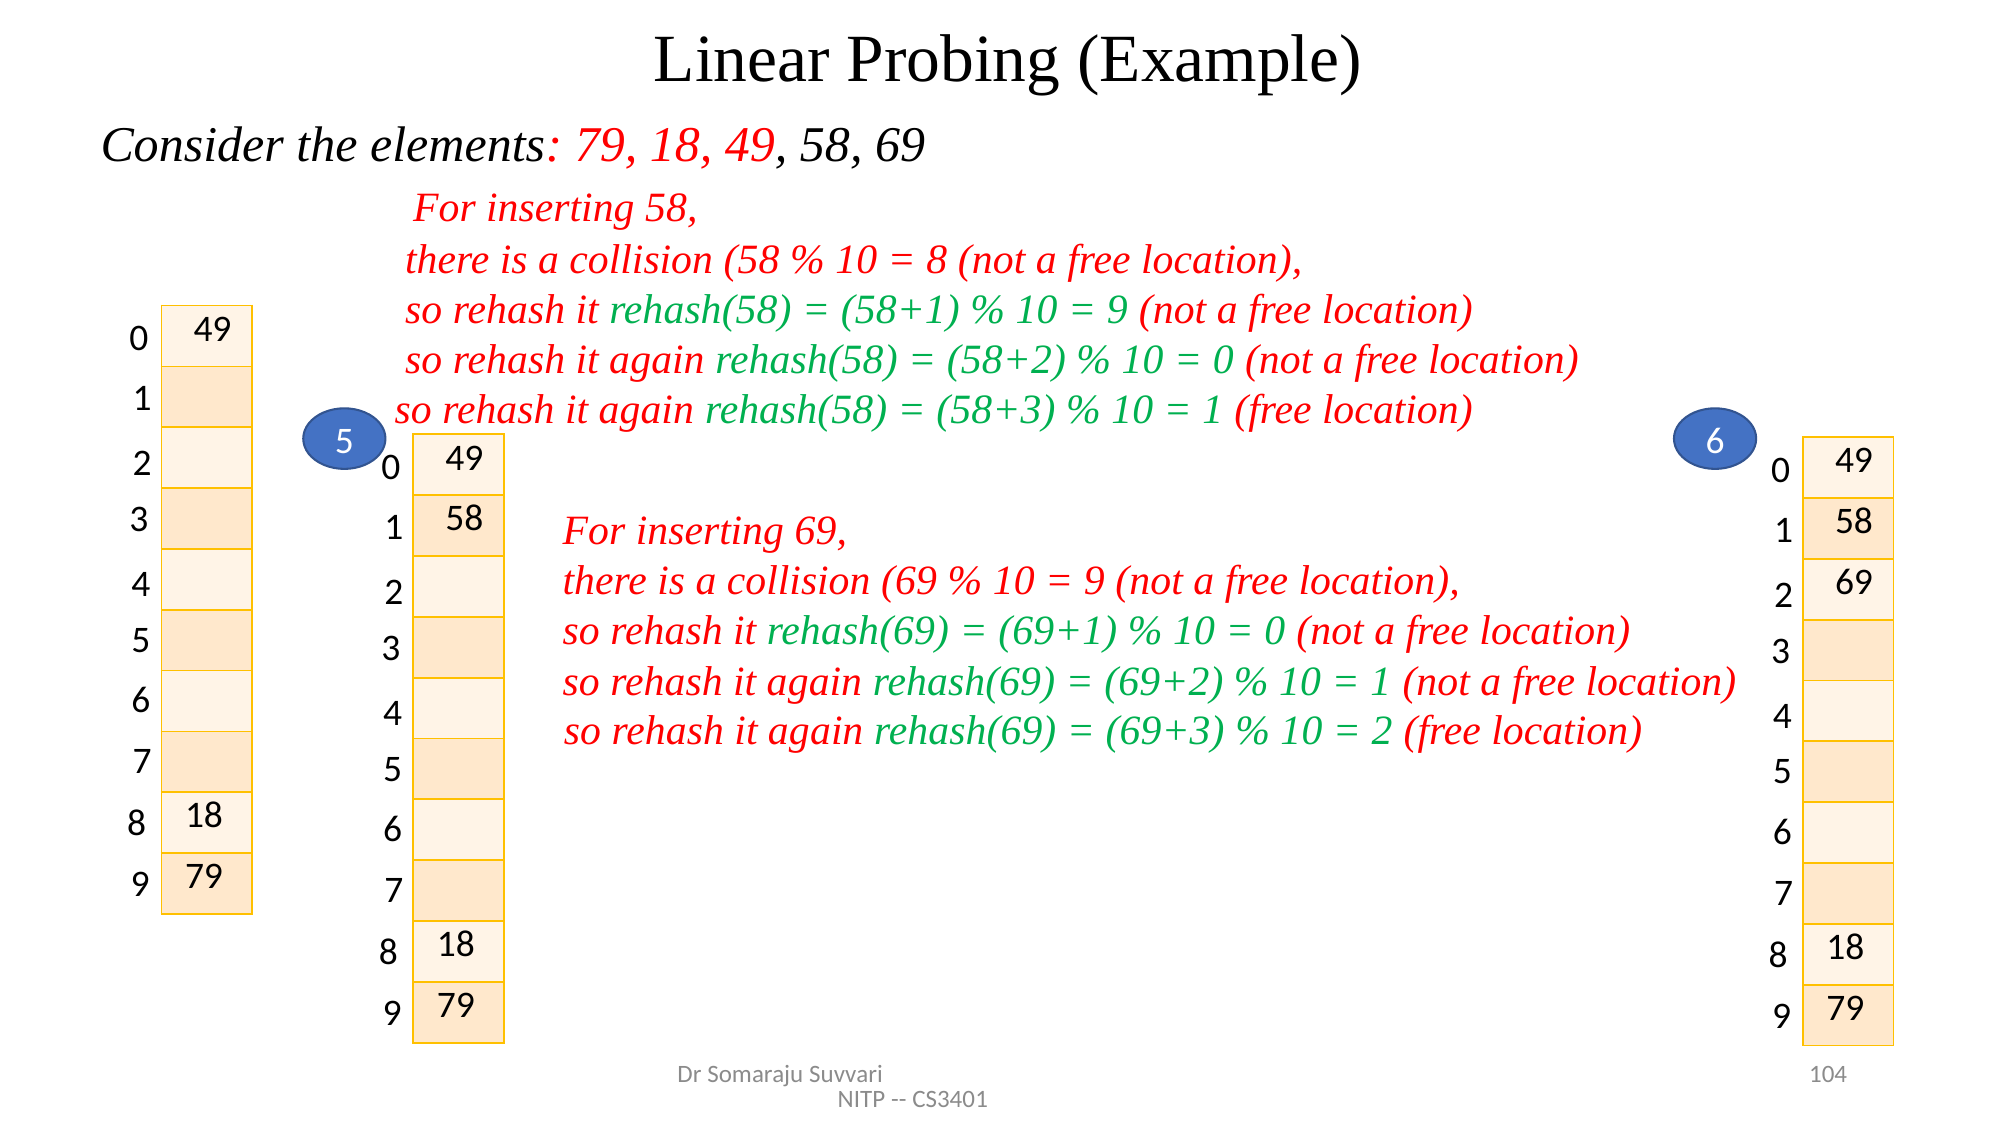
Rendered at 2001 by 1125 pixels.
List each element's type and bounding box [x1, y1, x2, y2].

table_cell [1821, 864, 1893, 923]
table_cell [180, 367, 251, 426]
table_cell [180, 671, 251, 731]
title [137, 15, 1863, 104]
table_cell [1821, 621, 1893, 680]
table_cell [180, 611, 251, 670]
table_cell [432, 496, 503, 555]
table_cell [432, 922, 503, 981]
table_cell [432, 679, 503, 738]
table_cell [432, 618, 503, 677]
table_cell [1821, 499, 1893, 558]
table_cell [180, 428, 251, 487]
text_box [1672, 407, 1821, 1044]
table_cell [432, 739, 503, 798]
table_cell [1821, 803, 1893, 862]
table_cell [432, 800, 503, 859]
table_cell [414, 983, 503, 1042]
table_cell [432, 557, 503, 616]
table_header [432, 435, 503, 494]
slide_number [1412, 1042, 1863, 1103]
table_header [1821, 438, 1893, 497]
table_cell [432, 861, 503, 920]
table_cell [1804, 986, 1893, 1045]
footer [662, 1042, 1338, 1103]
list [85, 104, 1952, 1043]
text_box [107, 305, 180, 913]
text_box [302, 407, 432, 1041]
table_cell [180, 732, 251, 791]
table_header [180, 306, 251, 366]
table_cell [1821, 742, 1893, 801]
table_cell [180, 489, 251, 548]
table_cell [1821, 560, 1893, 619]
table_cell [180, 793, 251, 852]
table_cell [180, 854, 251, 913]
table_cell [1821, 925, 1893, 984]
table_cell [1821, 681, 1893, 740]
table_cell [180, 550, 251, 609]
